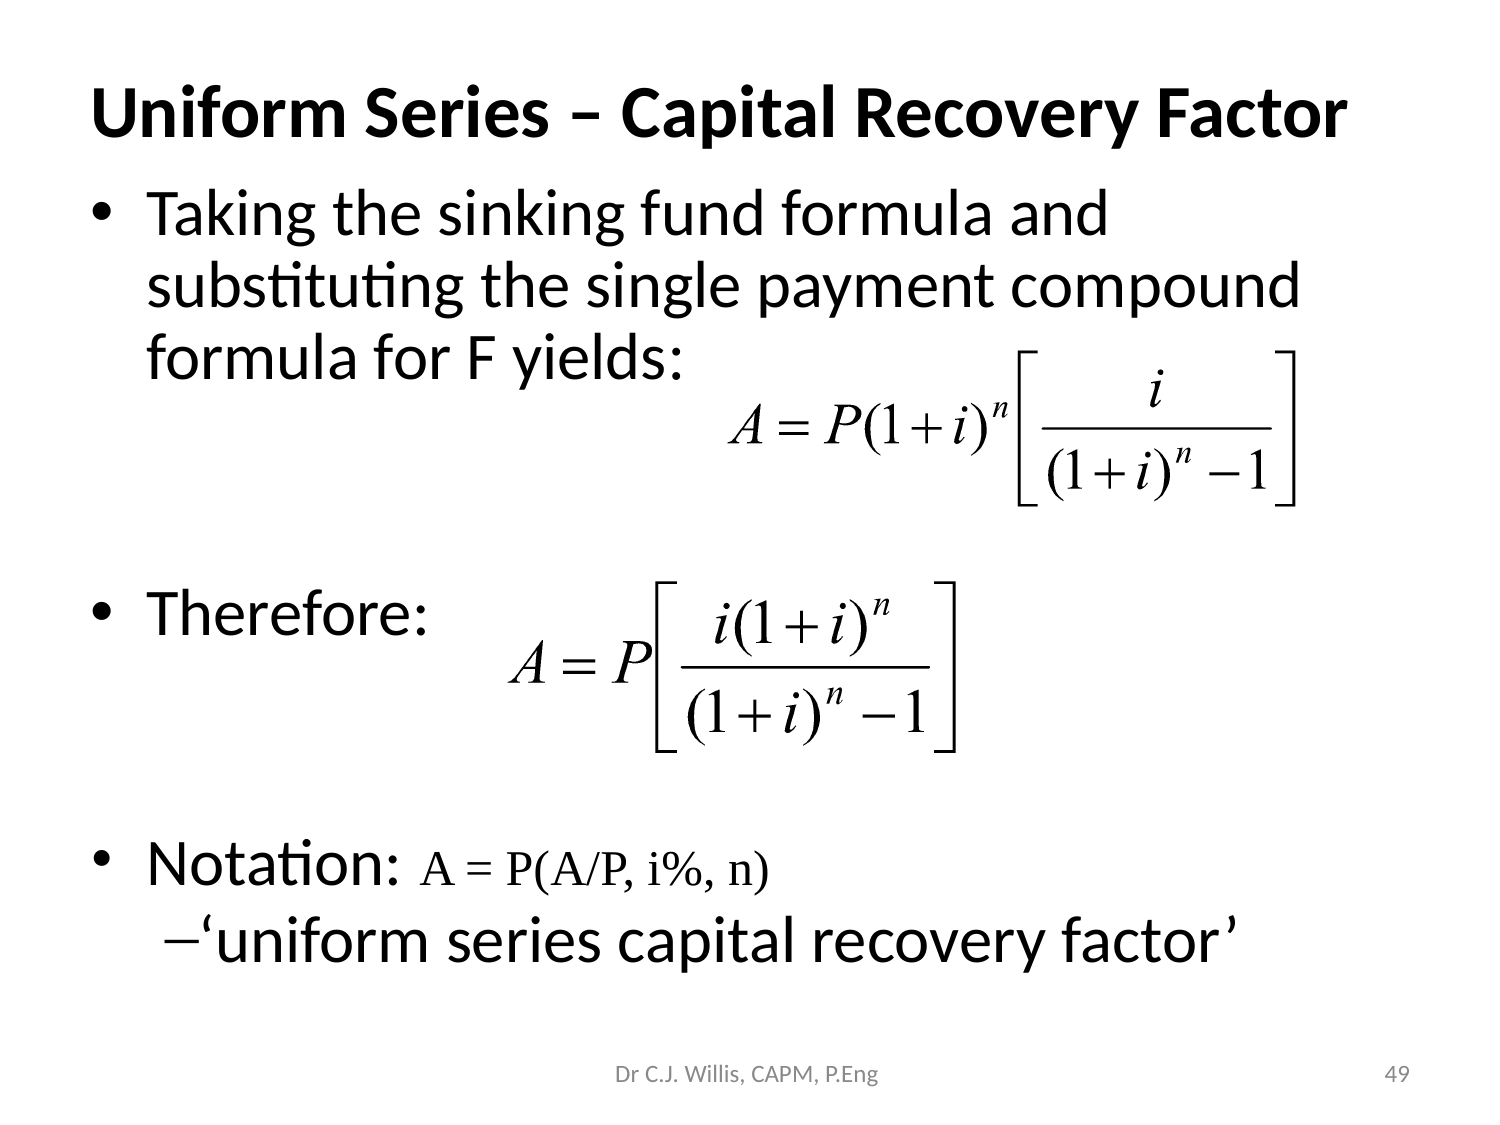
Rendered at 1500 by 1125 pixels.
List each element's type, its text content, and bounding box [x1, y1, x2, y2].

title Uniform Series – Capital Recovery Factor [75, 45, 1425, 170]
text_box Dr C.J. Willis, CAPM, P.Eng [512, 1042, 988, 1103]
picture [495, 567, 969, 768]
text_box ‹#› [1074, 1042, 1425, 1103]
picture [717, 341, 1309, 517]
list Taking the sinking fund formula and substituting the single payment compound formula for F yields: Therefore: Notation: A = P(A/P, i%, n) ‘uniform series capital recovery factor’ [75, 170, 1425, 1038]
